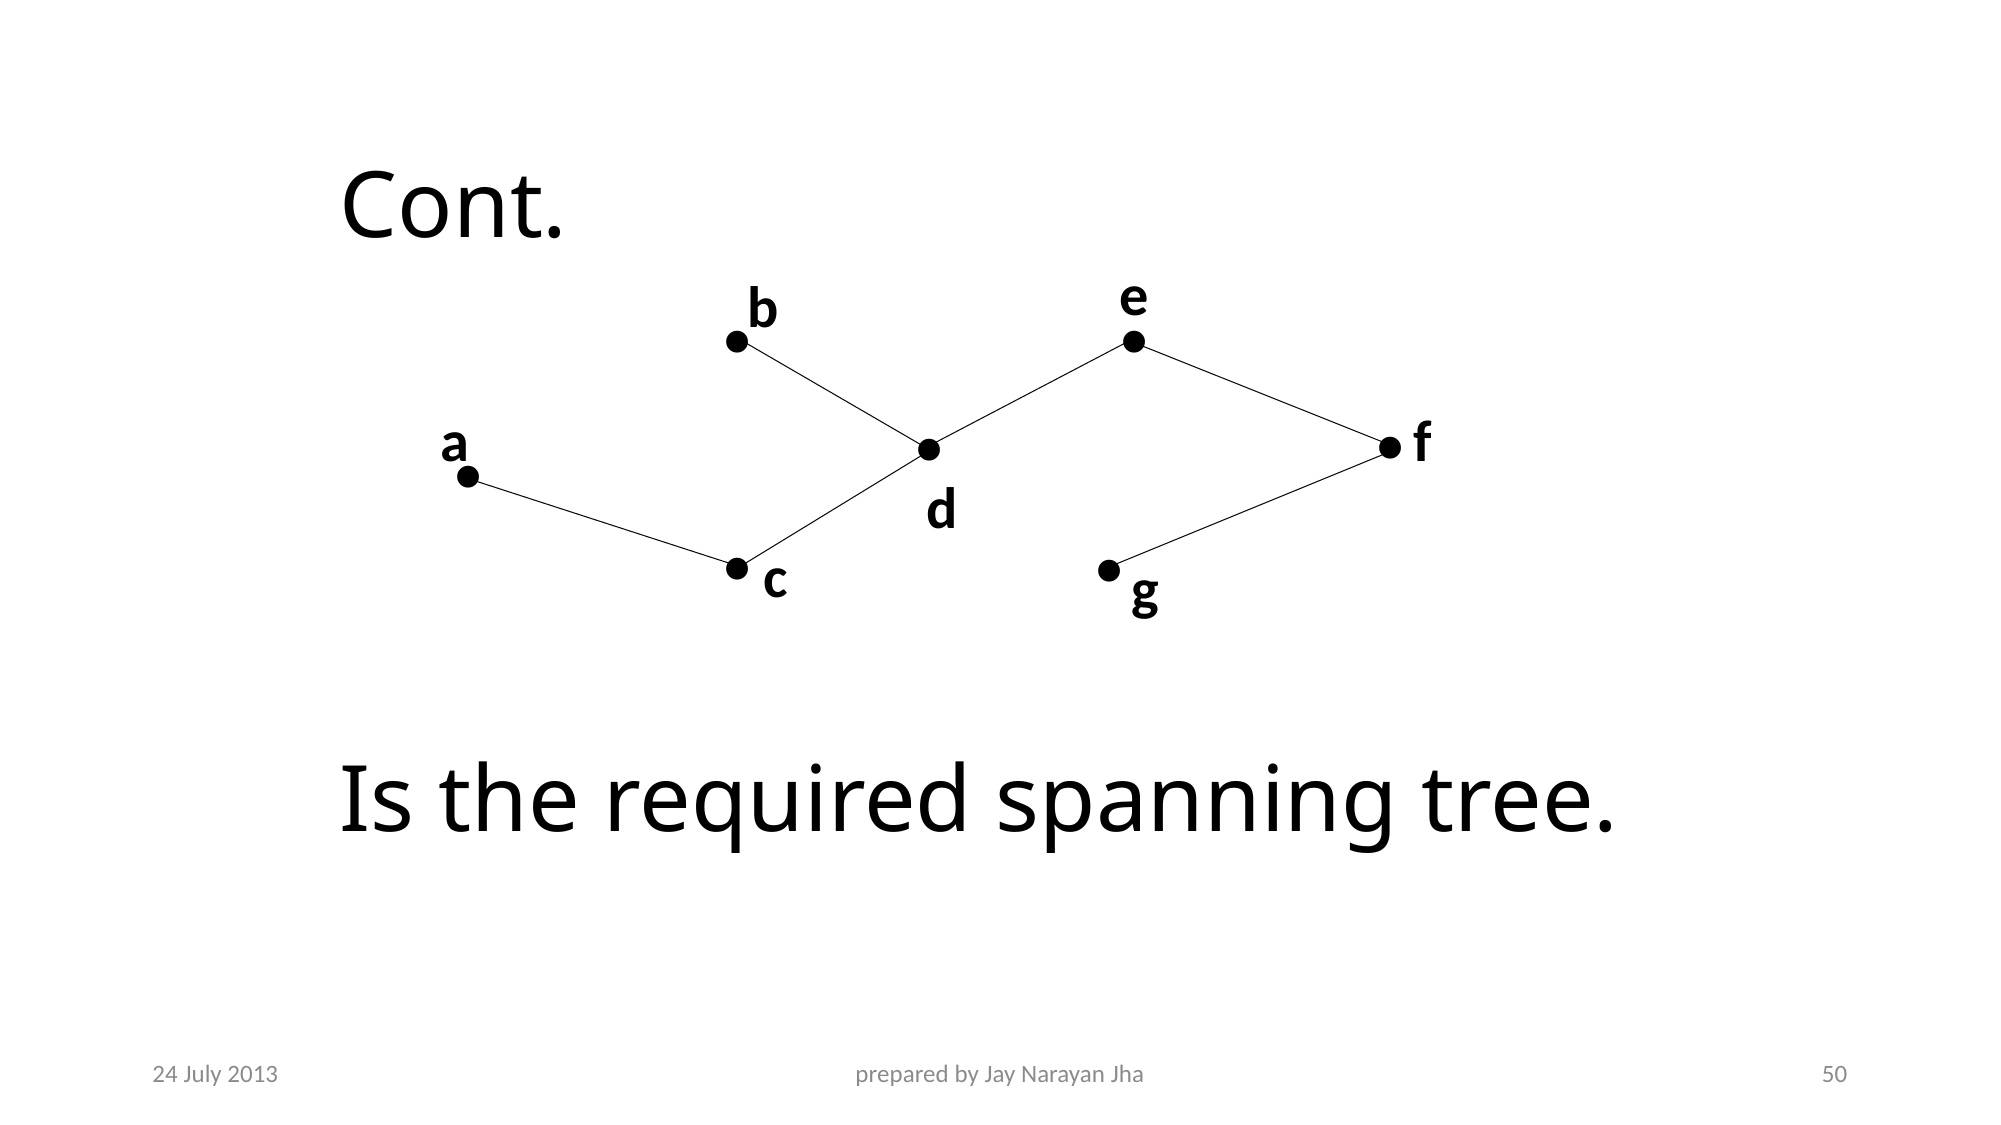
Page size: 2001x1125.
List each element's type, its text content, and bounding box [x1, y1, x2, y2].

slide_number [137, 1042, 588, 1103]
slide_number 50 [1412, 1042, 1863, 1103]
title Cont. Is the required spanning tree. [324, 45, 1675, 1075]
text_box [424, 249, 1463, 630]
footer prepared by Jay Narayan Jha [662, 1042, 1338, 1103]
